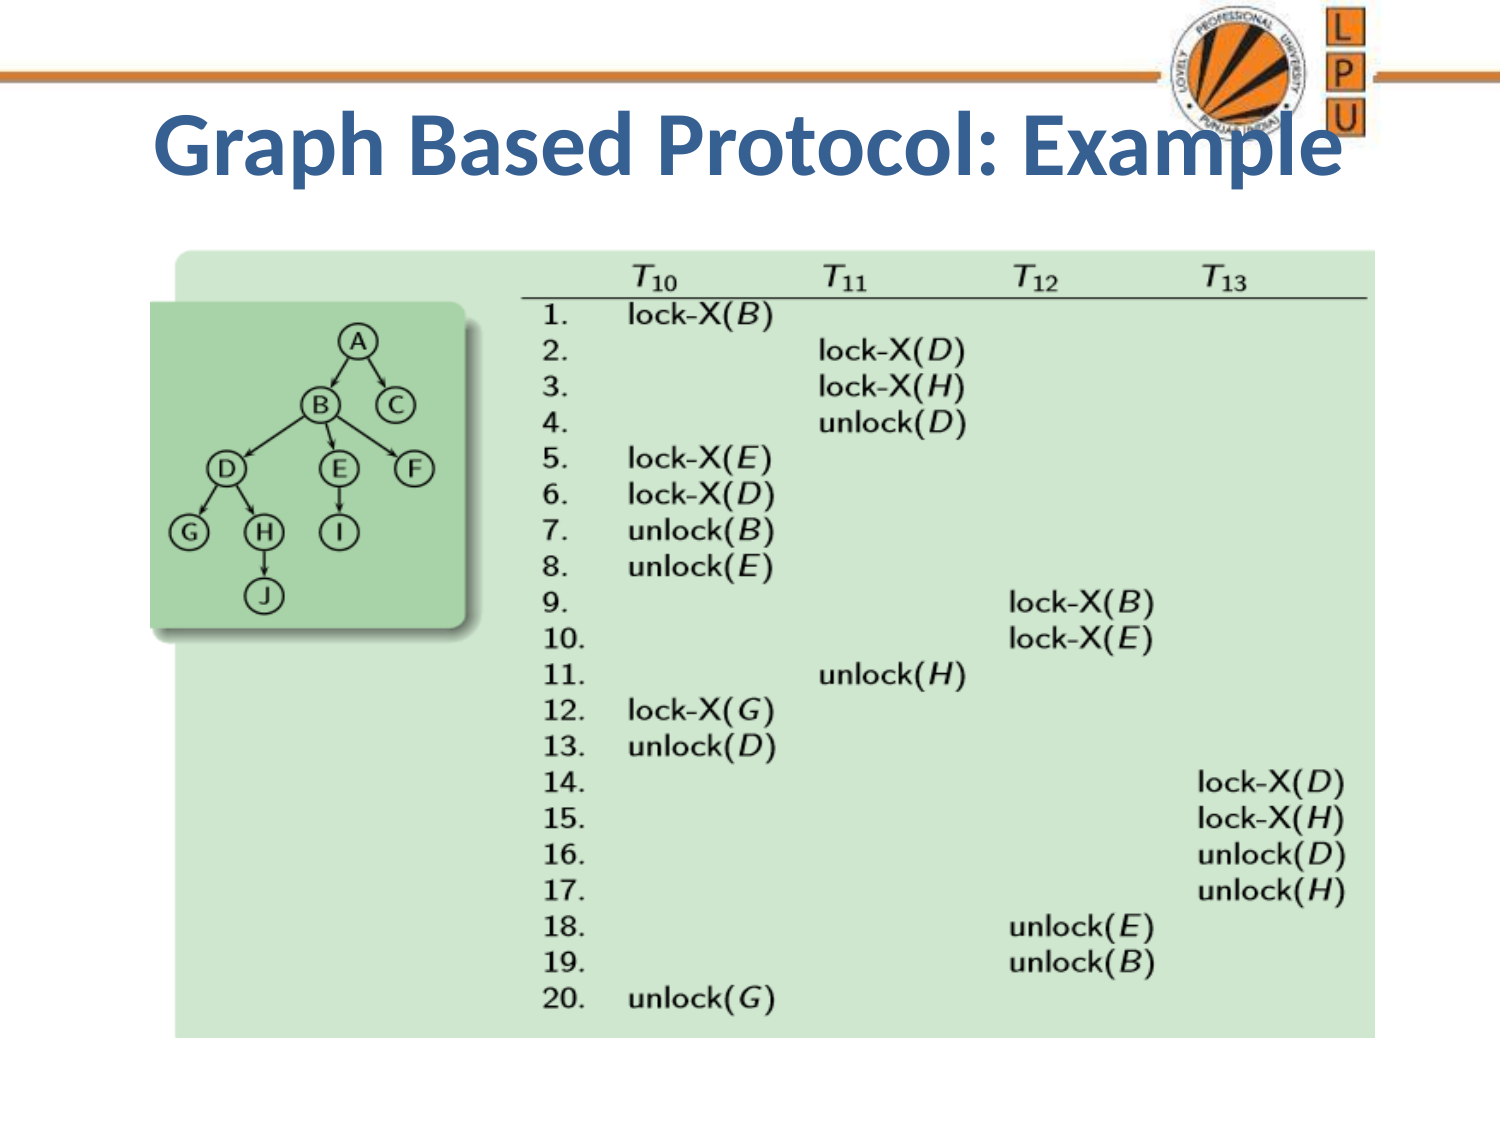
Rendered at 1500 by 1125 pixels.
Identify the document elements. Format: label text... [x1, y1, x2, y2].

title Graph Based Protocol: Example [75, 45, 1425, 233]
picture [0, 0, 1500, 1125]
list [149, 249, 1376, 1038]
